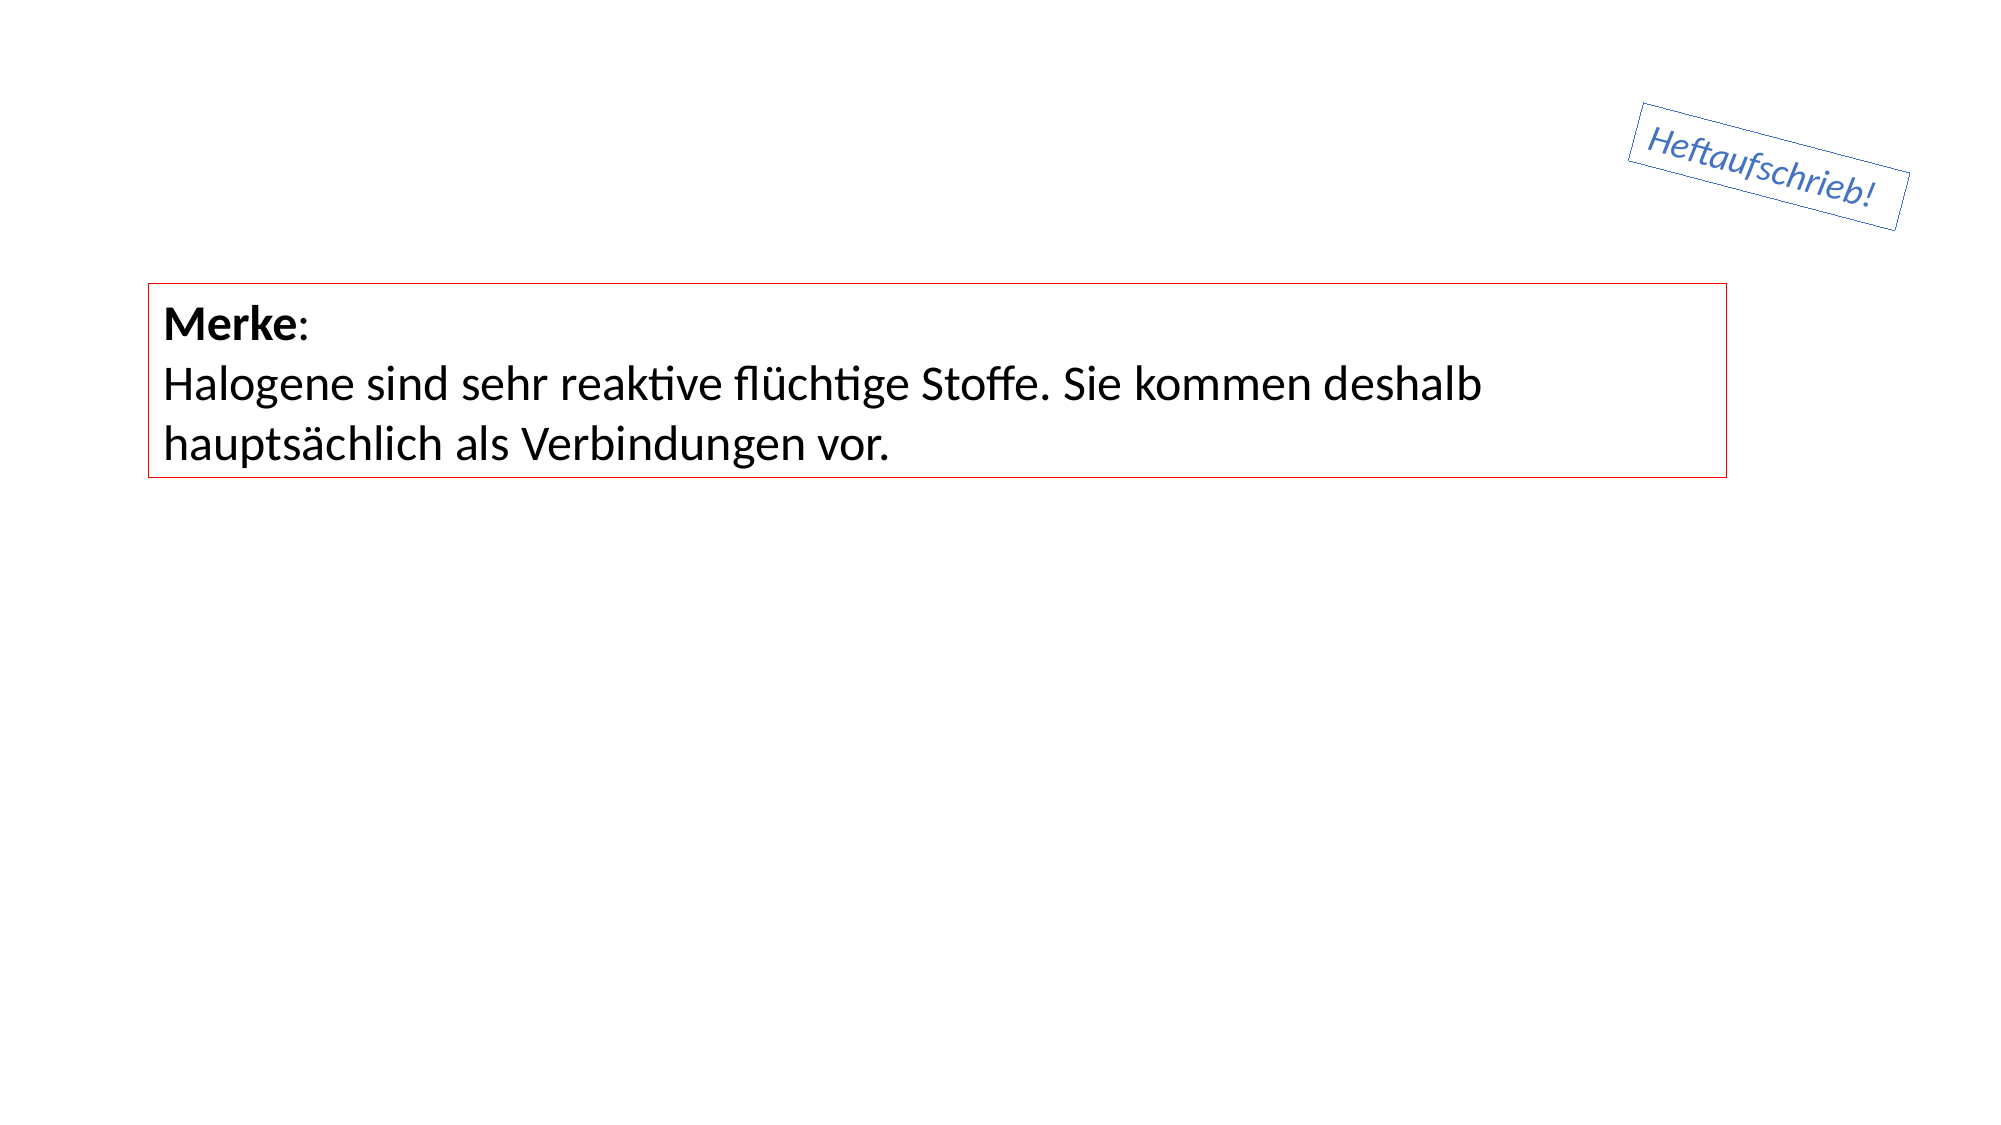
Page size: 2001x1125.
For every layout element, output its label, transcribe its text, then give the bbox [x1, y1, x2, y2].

text_box Heftaufschrieb! [1628, 102, 1910, 231]
text_box Merke: Halogene sind sehr reaktive flüchtige Stoffe. Sie kommen deshalb hauptsächlich als Verbindungen vor. [148, 283, 1727, 478]
